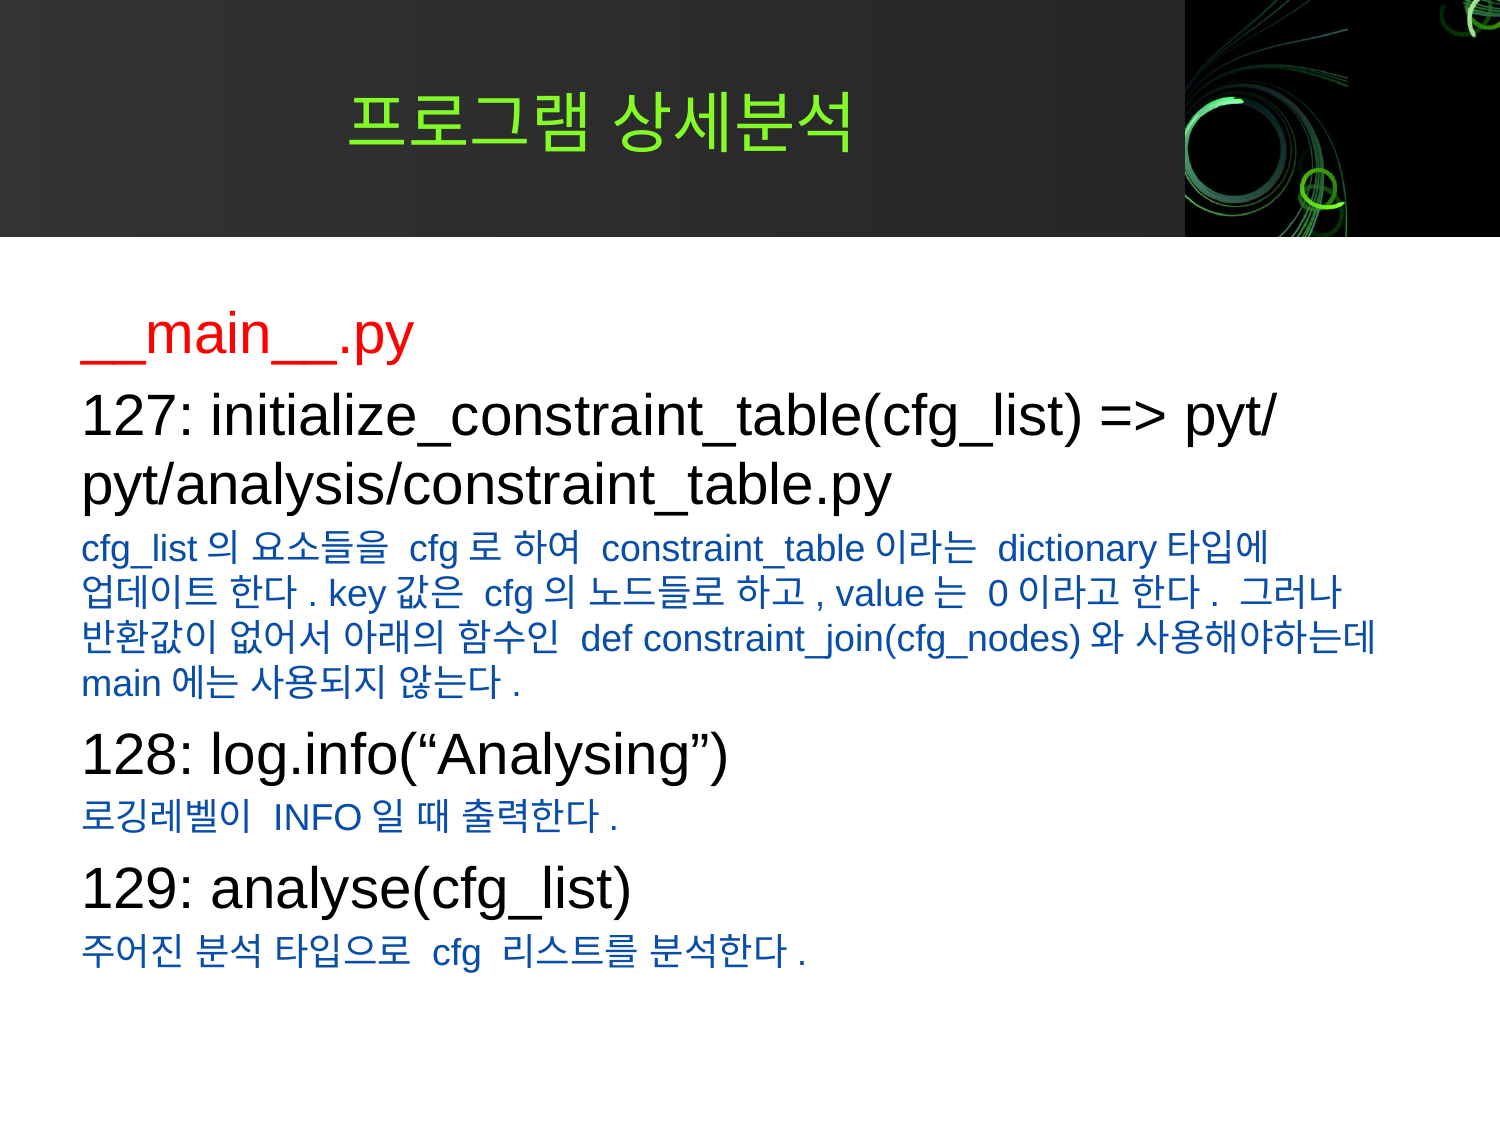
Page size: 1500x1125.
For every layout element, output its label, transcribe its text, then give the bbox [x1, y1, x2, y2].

text_box __main__.py 127: initialize_constraint_table(cfg_list) => pyt/pyt/analysis/constraint_table.py cfg_list의 요소들을 cfg로 하여 constraint_table이라는 dictionary타입에 업데이트 한다. key값은 cfg의 노드들로 하고, value는 0이라고 한다. 그러나 반환값이 없어서 아래의 함수인 def constraint_join(cfg_nodes)와 사용해야하는데 main에는 사용되지 않는다. 128: log.info(“Analysing”) 로깅레벨이 INFO일 때 출력한다. 129: analyse(cfg_list) 주어진 분석 타입으로 cfg 리스트를 분석한다. [66, 287, 1417, 1030]
title 프로그램 상세분석 [41, 45, 1164, 197]
picture [1185, 0, 1500, 237]
list [41, 262, 1392, 1005]
